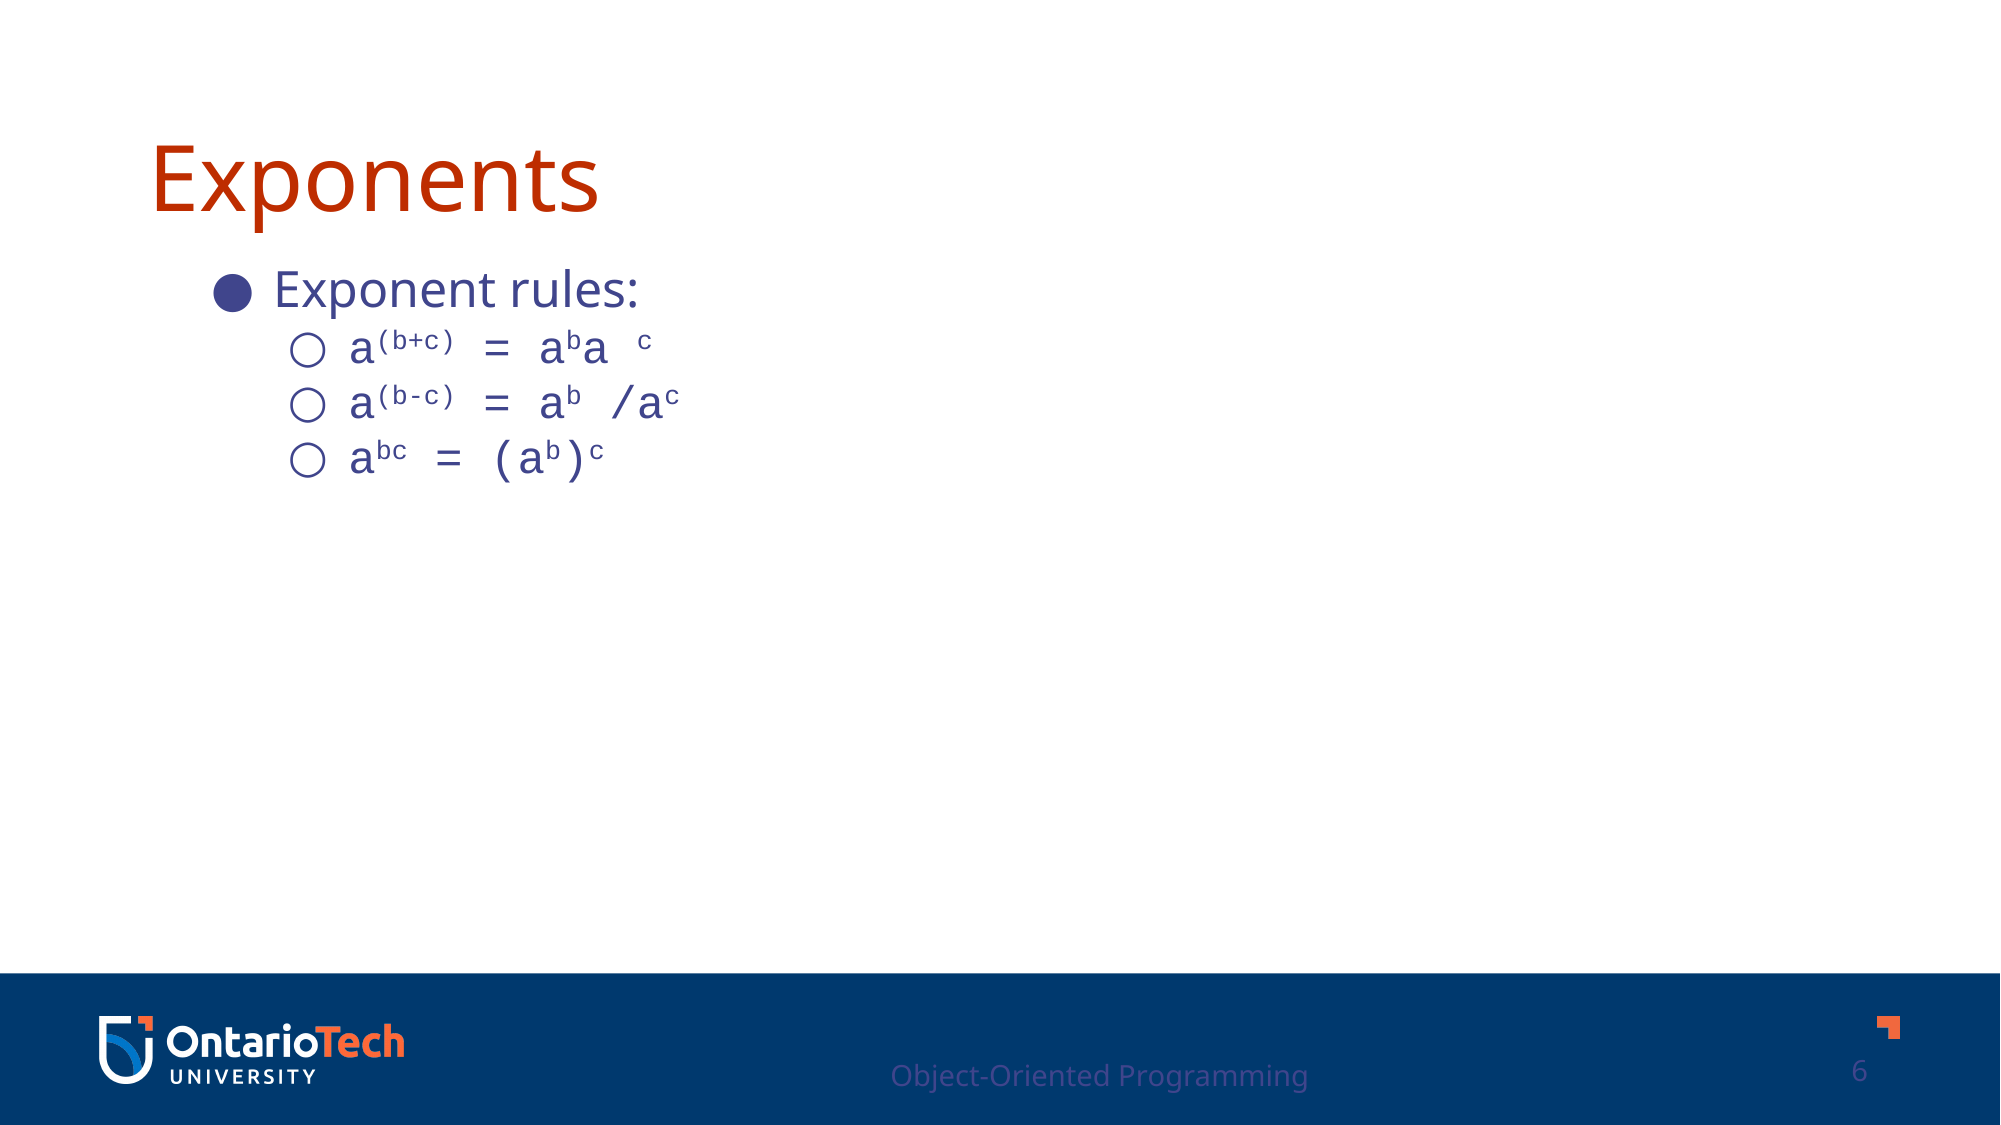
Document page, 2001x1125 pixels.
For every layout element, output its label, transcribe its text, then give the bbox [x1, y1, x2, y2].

picture [1877, 1016, 1900, 1039]
text_box Object-Oriented Programming [783, 1025, 1417, 1100]
text_box 6 [1466, 1025, 1884, 1100]
text_box Exponent rules: a(b+c) = aba c a(b-c) = ab /ac abc = (ab)c [183, 249, 1884, 975]
text_box Exponents [133, 49, 1834, 238]
picture [99, 1016, 404, 1084]
